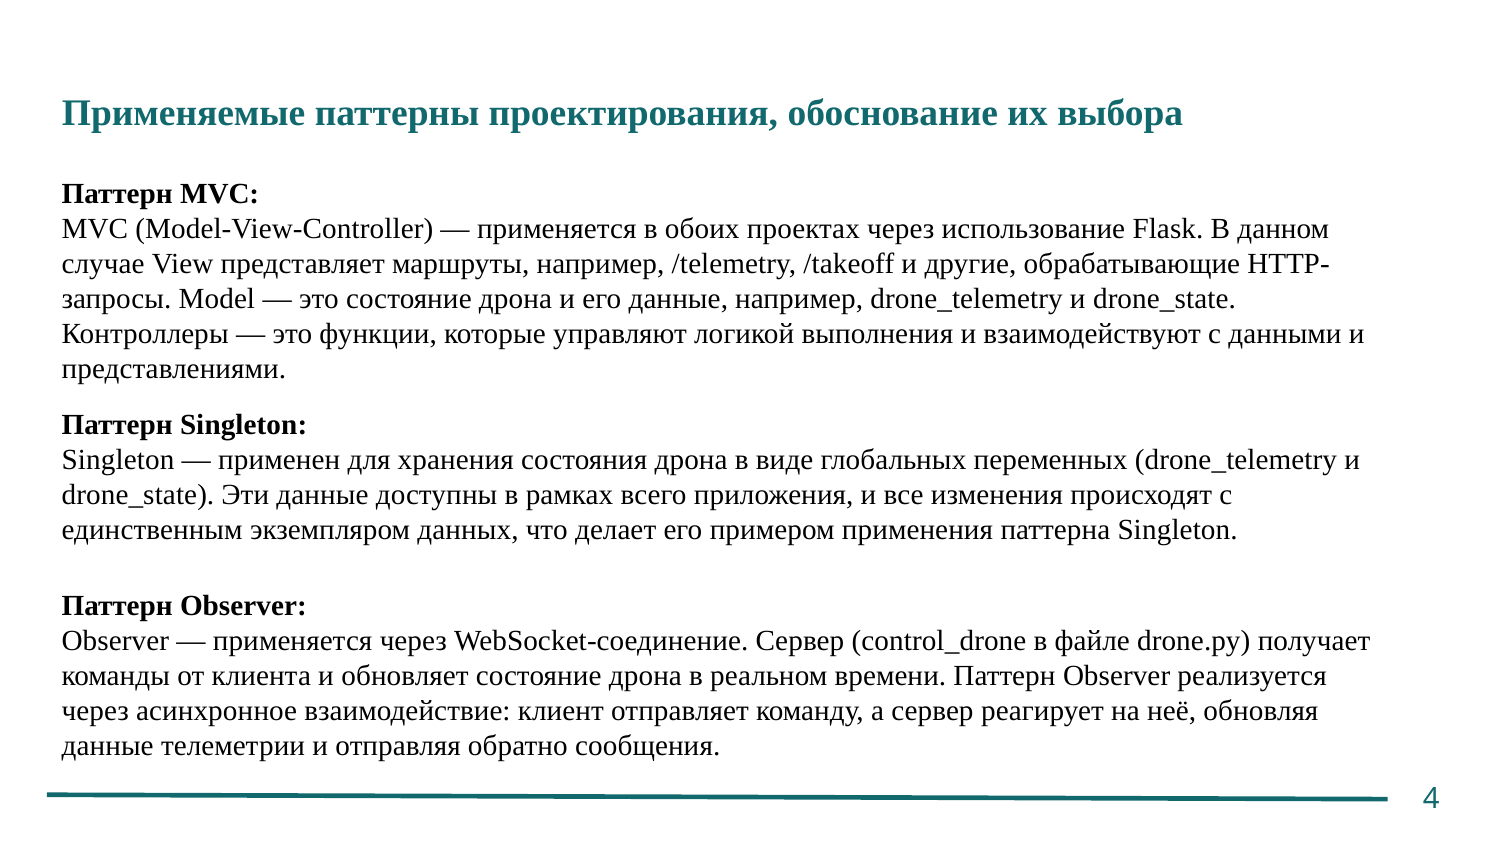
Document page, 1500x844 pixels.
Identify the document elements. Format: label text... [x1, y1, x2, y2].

text_box Паттерн Observer: Observer — применяется через WebSocket-соединение. Сервер (control_drone в файле drone.py) получает команды от клиента и обновляет состояние дрона в реальном времени. Паттерн Observer реализуется через асинхронное взаимодействие: клиент отправляет команду, а сервер реагирует на неё, обновляя данные телеметрии и отправляя обратно сообщения. [46, 578, 1388, 769]
title Применяемые паттерны проектирования, обоснование их выбора [46, 72, 1445, 167]
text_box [46, 794, 1388, 800]
text_box Паттерн MVC: MVC (Model-View-Controller) — применяется в обоих проектах через использование Flask. В данном случае View представляет маршруты, например, /telemetry, /takeoff и другие, обрабатывающие HTTP-запросы. Model — это состояние дрона и его данные, например, drone_telemetry и drone_state. Контроллеры — это функции, которые управляют логикой выполнения и взаимодействуют с данными и представлениями. [46, 166, 1388, 392]
text_box Паттерн Singleton: Singleton — применен для хранения состояния дрона в виде глобальных переменных (drone_telemetry и drone_state). Эти данные доступны в рамках всего приложения, и все изменения происходят с единственным экземпляром данных, что делает его примером применения паттерна Singleton. [46, 398, 1388, 553]
text_box 4 [1407, 764, 1500, 830]
